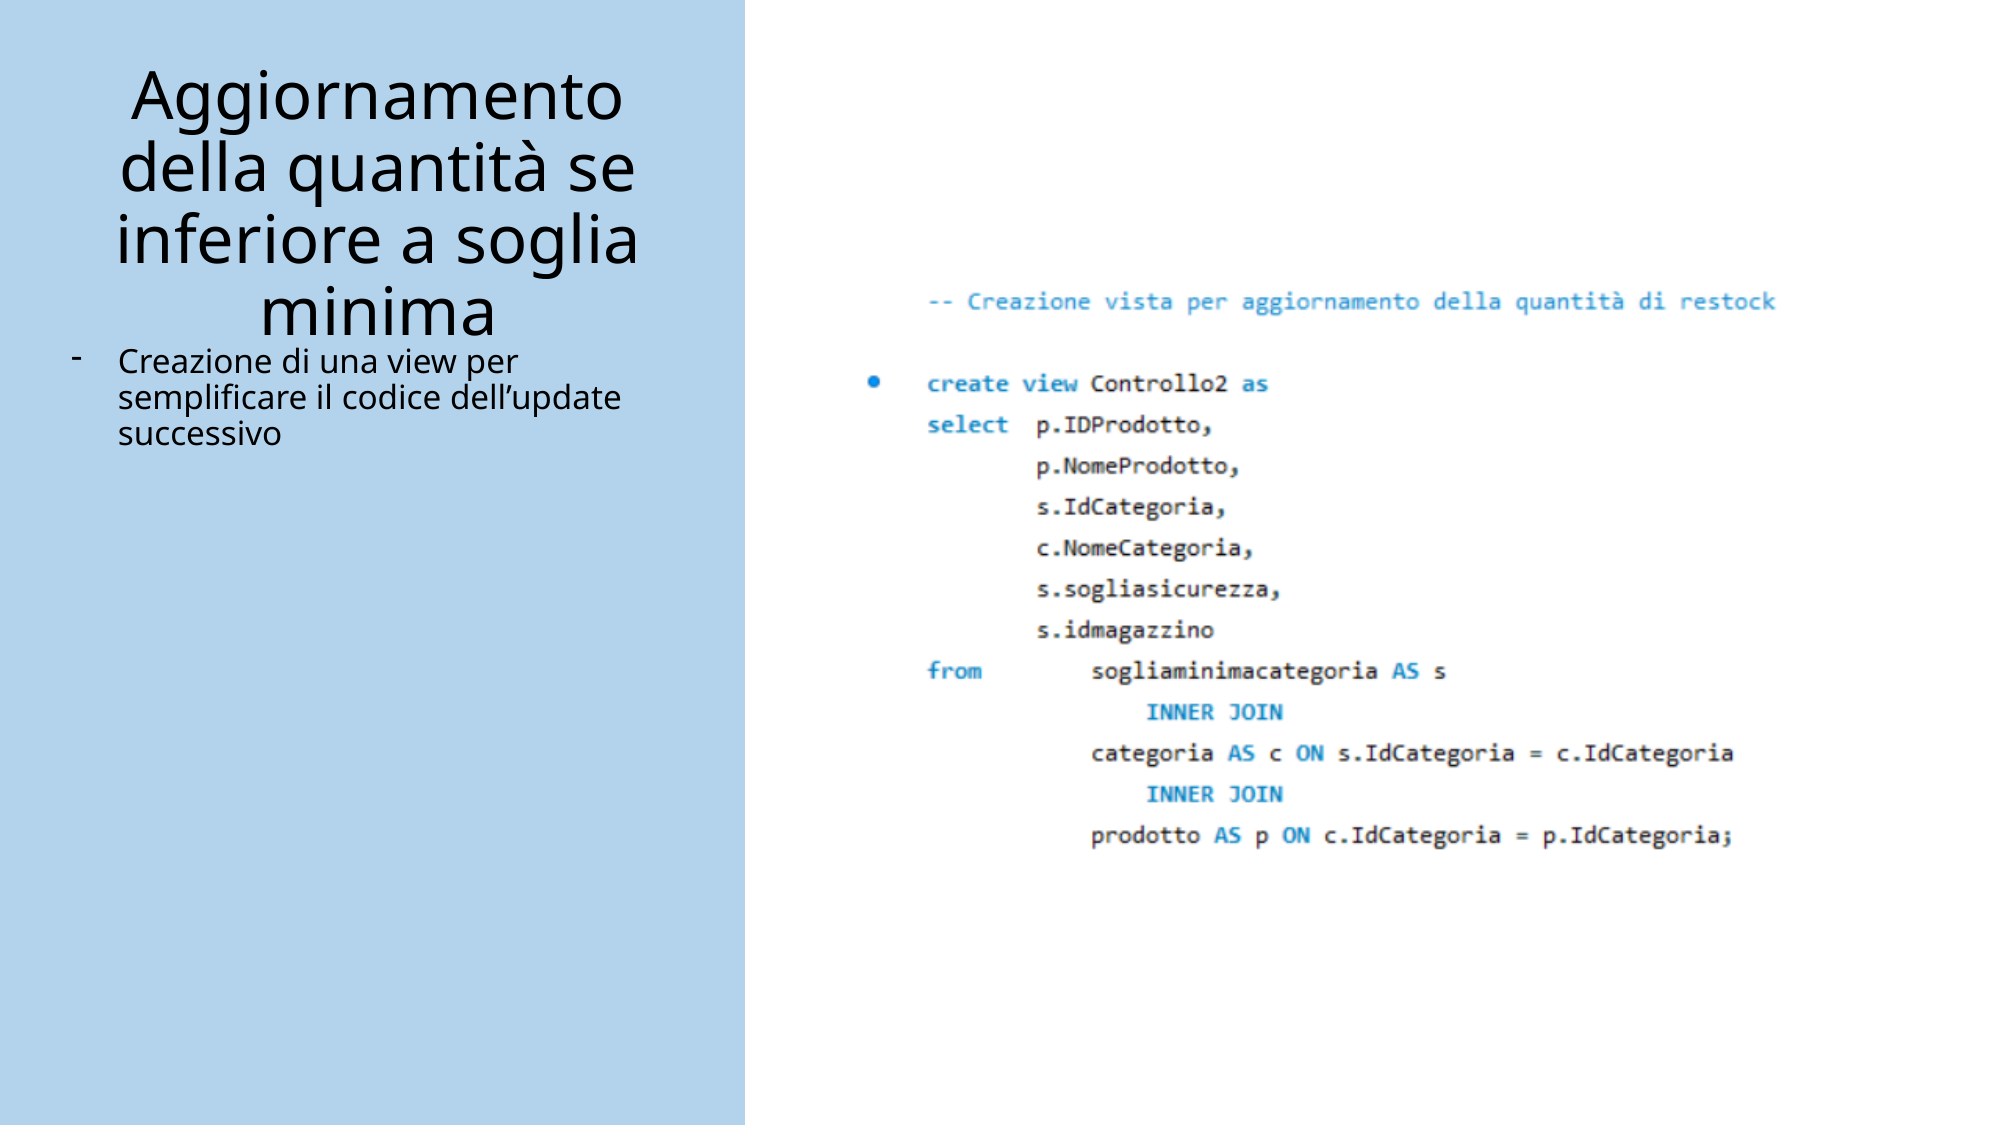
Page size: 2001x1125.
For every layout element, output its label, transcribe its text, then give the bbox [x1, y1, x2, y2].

title Aggiornamento della quantità se inferiore a soglia minima [56, 75, 702, 337]
picture [855, 281, 1868, 877]
list Creazione di una view per semplificare il codice dell’update successivo [56, 337, 702, 963]
text_box [0, 0, 746, 1125]
